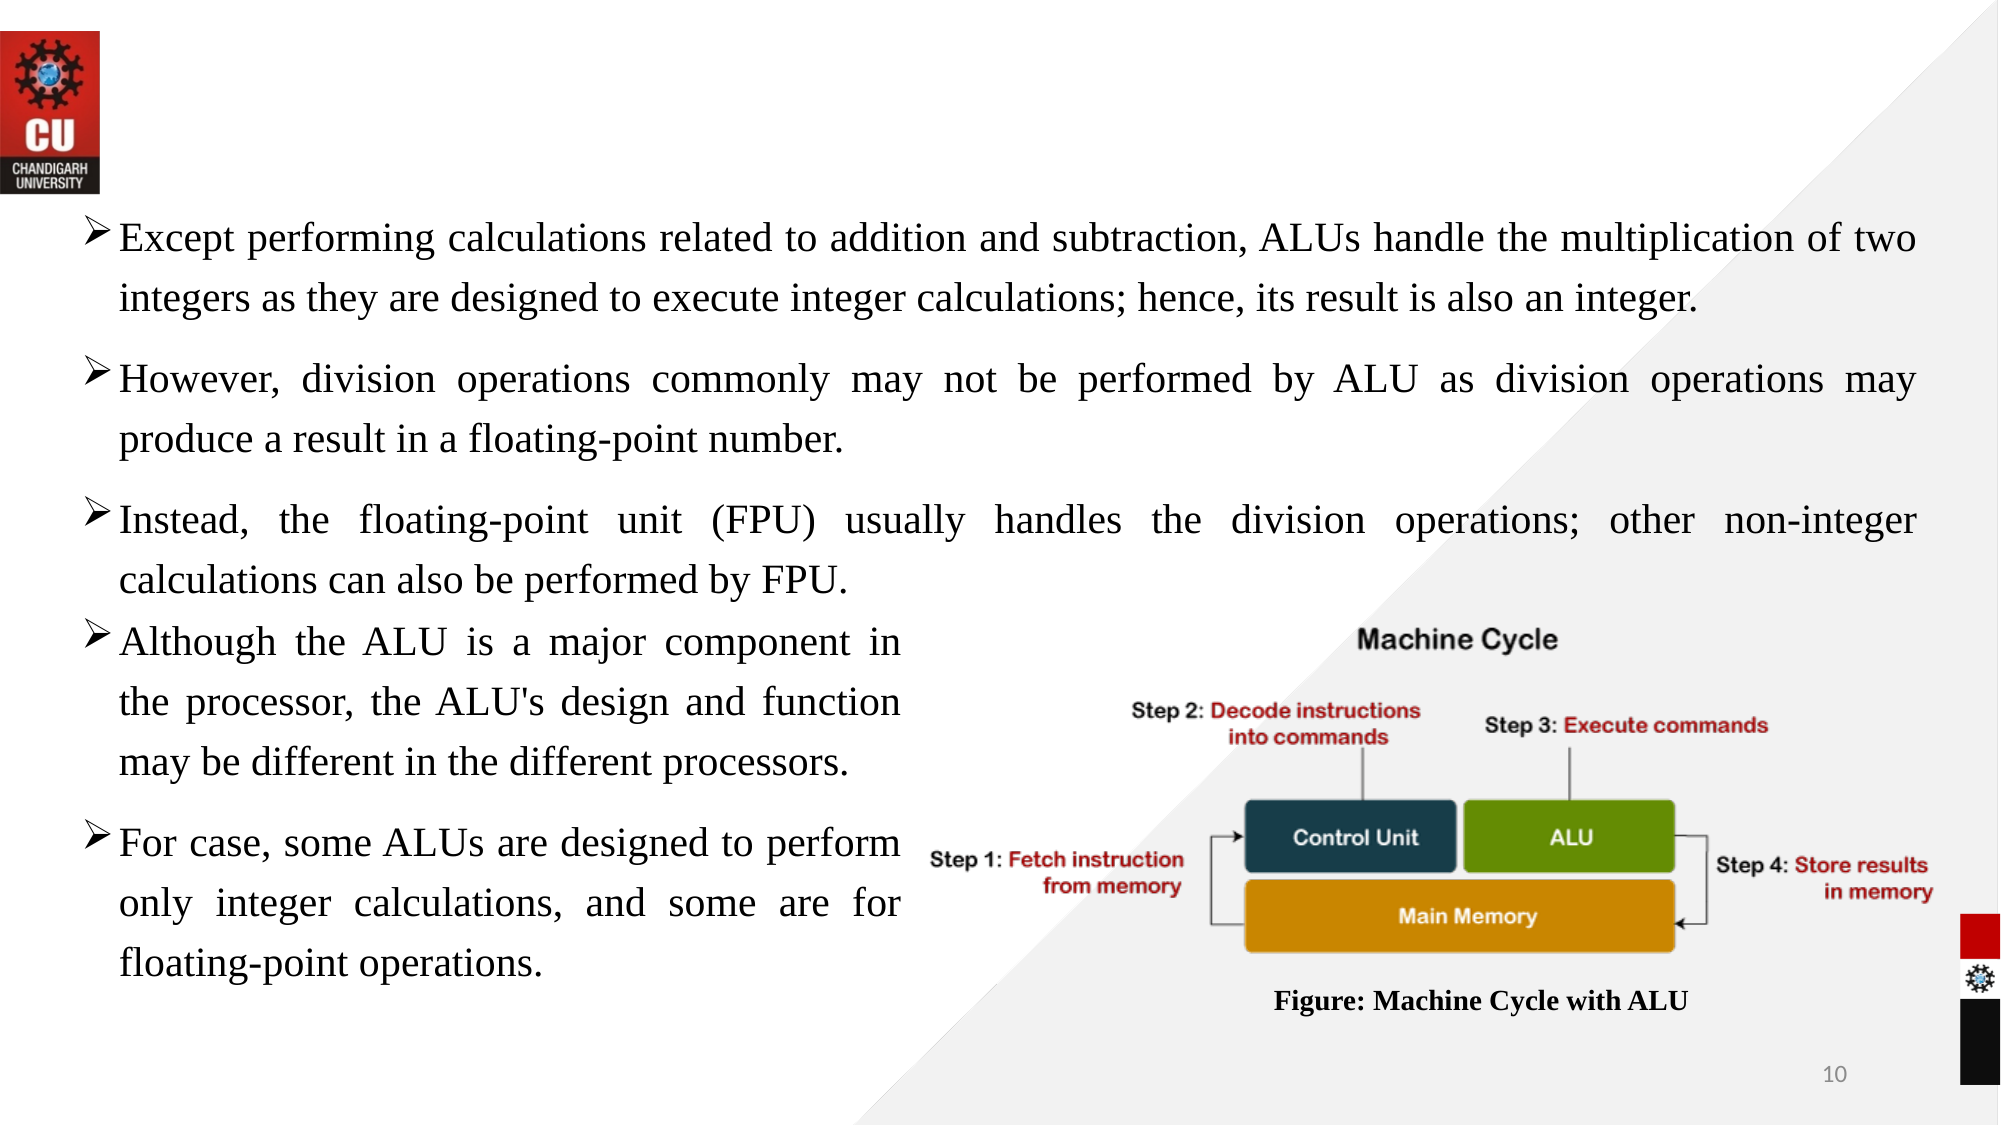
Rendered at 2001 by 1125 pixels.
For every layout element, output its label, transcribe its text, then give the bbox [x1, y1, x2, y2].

text_box Although the ALU is a major component in the processor, the ALU's design and function may be different in the different processors. For case, some ALUs are designed to perform only integer calculations, and some are for floating-point operations. [66, 596, 917, 1014]
list Except performing calculations related to addition and subtraction, ALUs handle the multiplication of two integers as they are designed to execute integer calculations; hence, its result is also an integer. However, division operations commonly may not be performed by ALU as division operations may produce a result in a floating-point number. Instead, the floating-point unit (FPU) usually handles the division operations; other non-integer calculations can also be performed by FPU. [66, 192, 1934, 610]
text_box Figure: Machine Cycle with ALU [1066, 967, 1897, 1027]
picture [0, 0, 2001, 1125]
slide_number 10 [1412, 1042, 1863, 1103]
